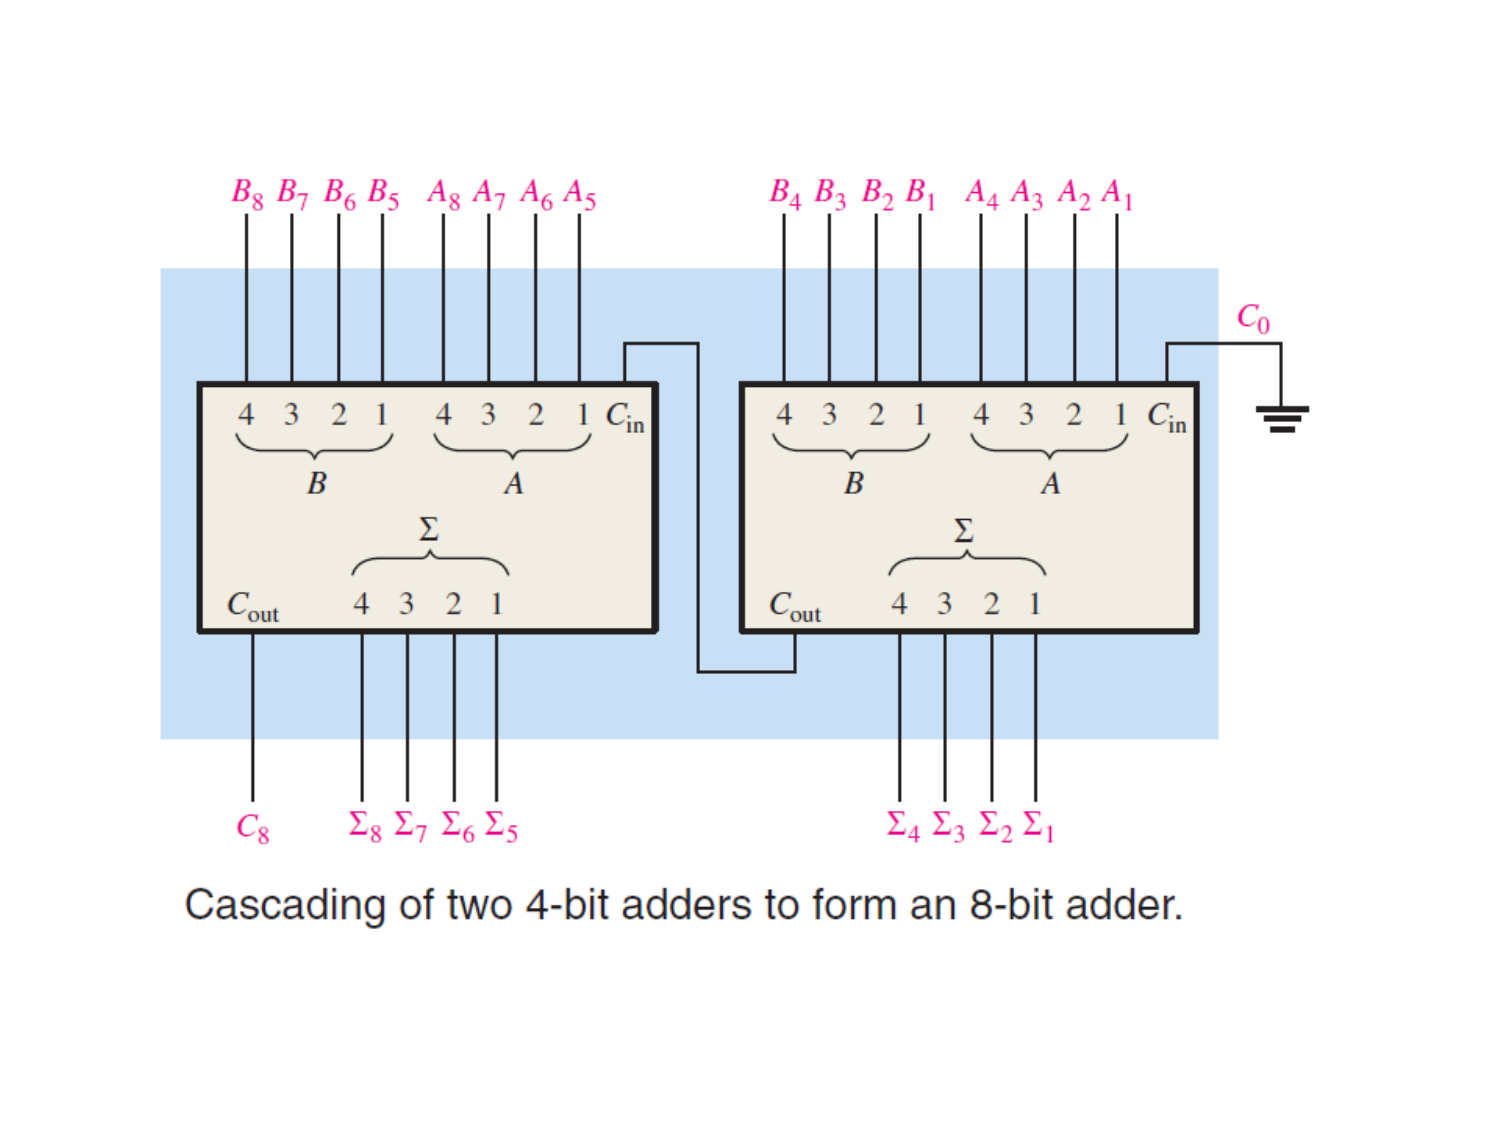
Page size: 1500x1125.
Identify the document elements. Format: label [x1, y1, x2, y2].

picture [138, 156, 1362, 969]
